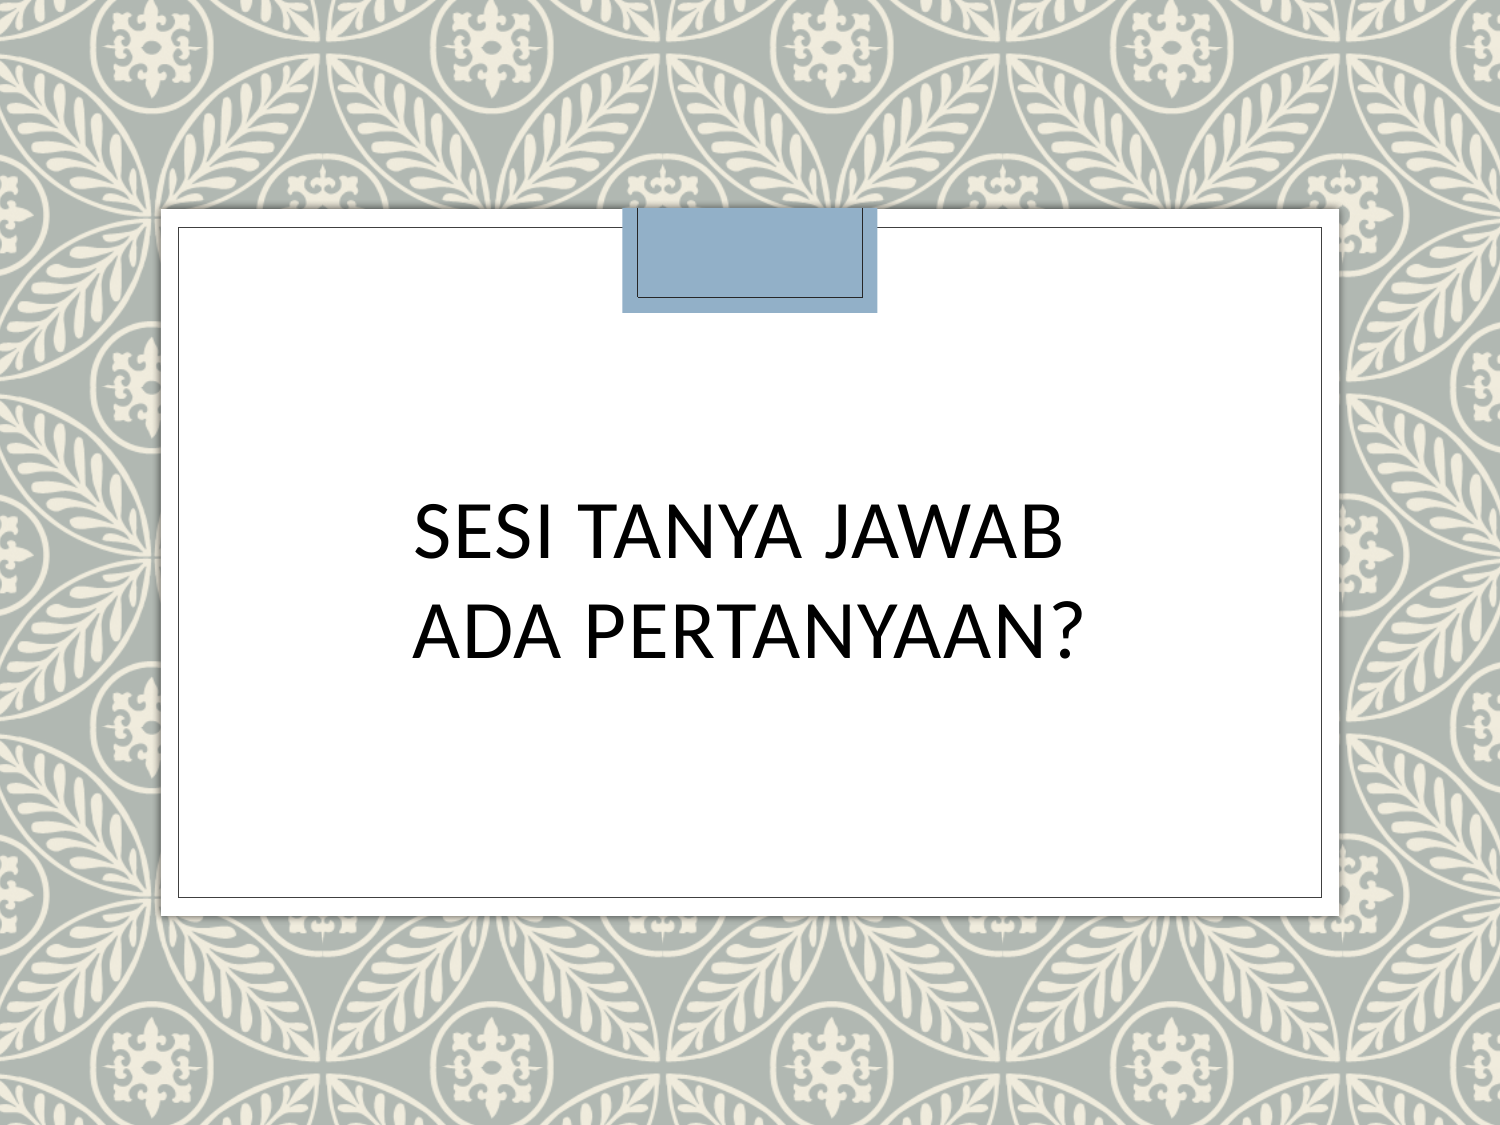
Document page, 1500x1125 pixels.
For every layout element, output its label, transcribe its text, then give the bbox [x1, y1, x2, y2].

subtitle SESI TANYA JAWAB ADA PERTANYAAN? [112, 468, 1388, 716]
